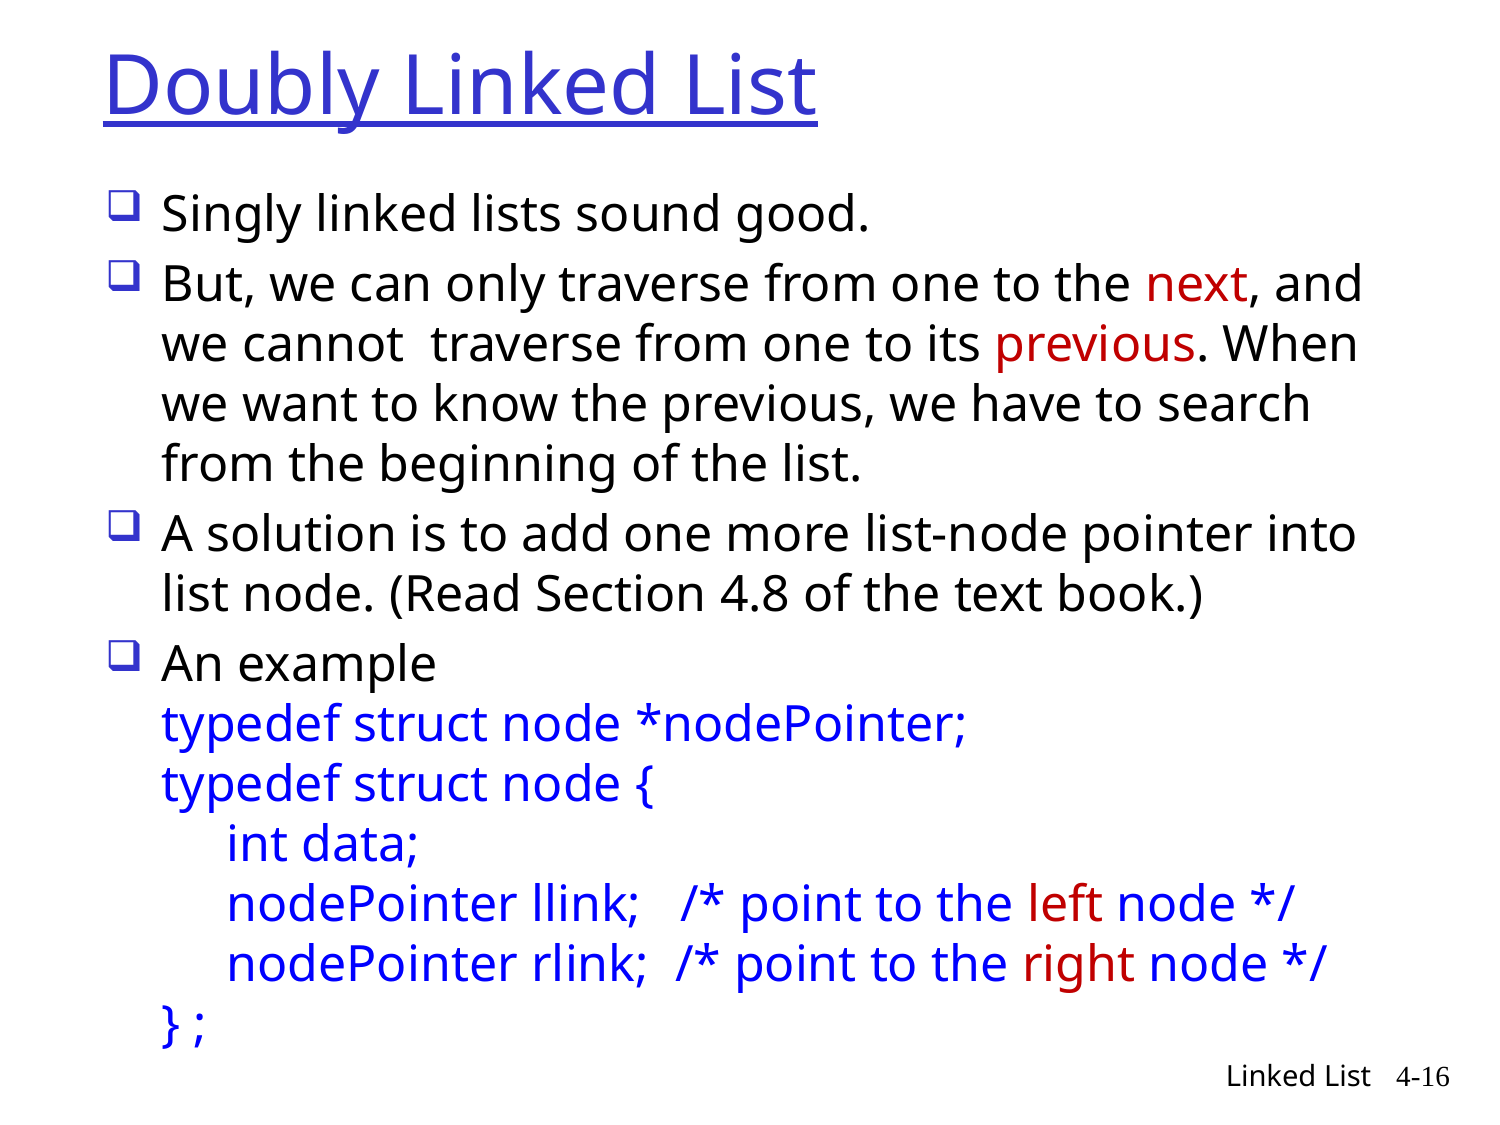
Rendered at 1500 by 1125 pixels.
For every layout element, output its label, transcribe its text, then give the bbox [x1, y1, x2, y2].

list Singly linked lists sound good. But, we can only traverse from one to the next, and we cannot traverse from one to its previous. When we want to know the previous, we have to search from the beginning of the list. A solution is to add one more list-node pointer into list node. (Read Section 4.8 of the text book.) An example typedef struct node *nodePointer; typedef struct node { int data; nodePointer llink; /* point to the left node */ nodePointer rlink; /* point to the right node */ } ; [90, 173, 1439, 937]
title Doubly Linked List [87, 37, 1363, 125]
slide_number 4-16 [1362, 1049, 1466, 1125]
footer Linked List [911, 1049, 1362, 1125]
